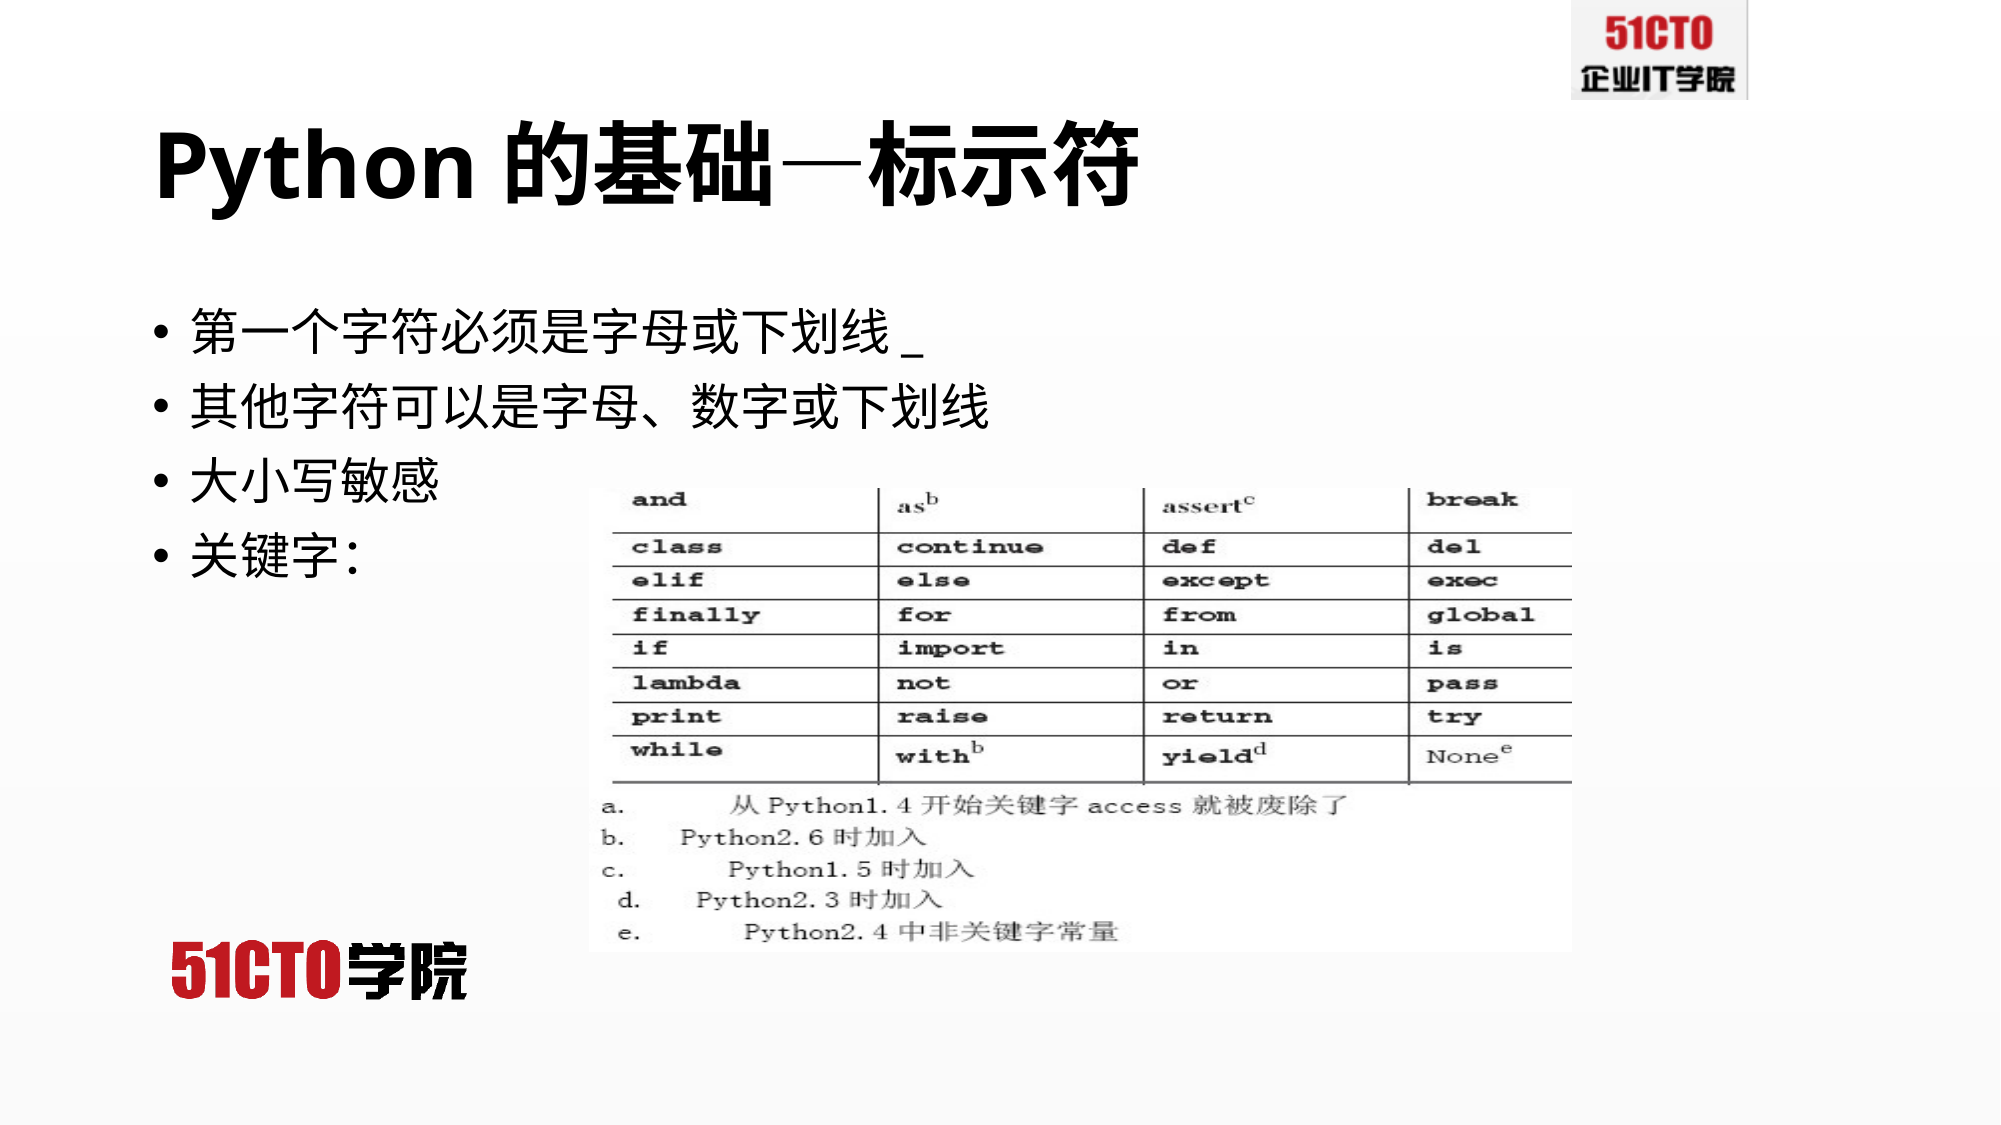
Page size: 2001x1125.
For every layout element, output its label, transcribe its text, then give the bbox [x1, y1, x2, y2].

picture [588, 488, 1572, 952]
picture [1571, 0, 1750, 100]
list 第一个字符必须是字母或下划线_ 其他字符可以是字母、数字或下划线 大小写敏感 关键字： [137, 299, 1863, 1014]
title Python的基础—标示符 [137, 59, 1863, 278]
